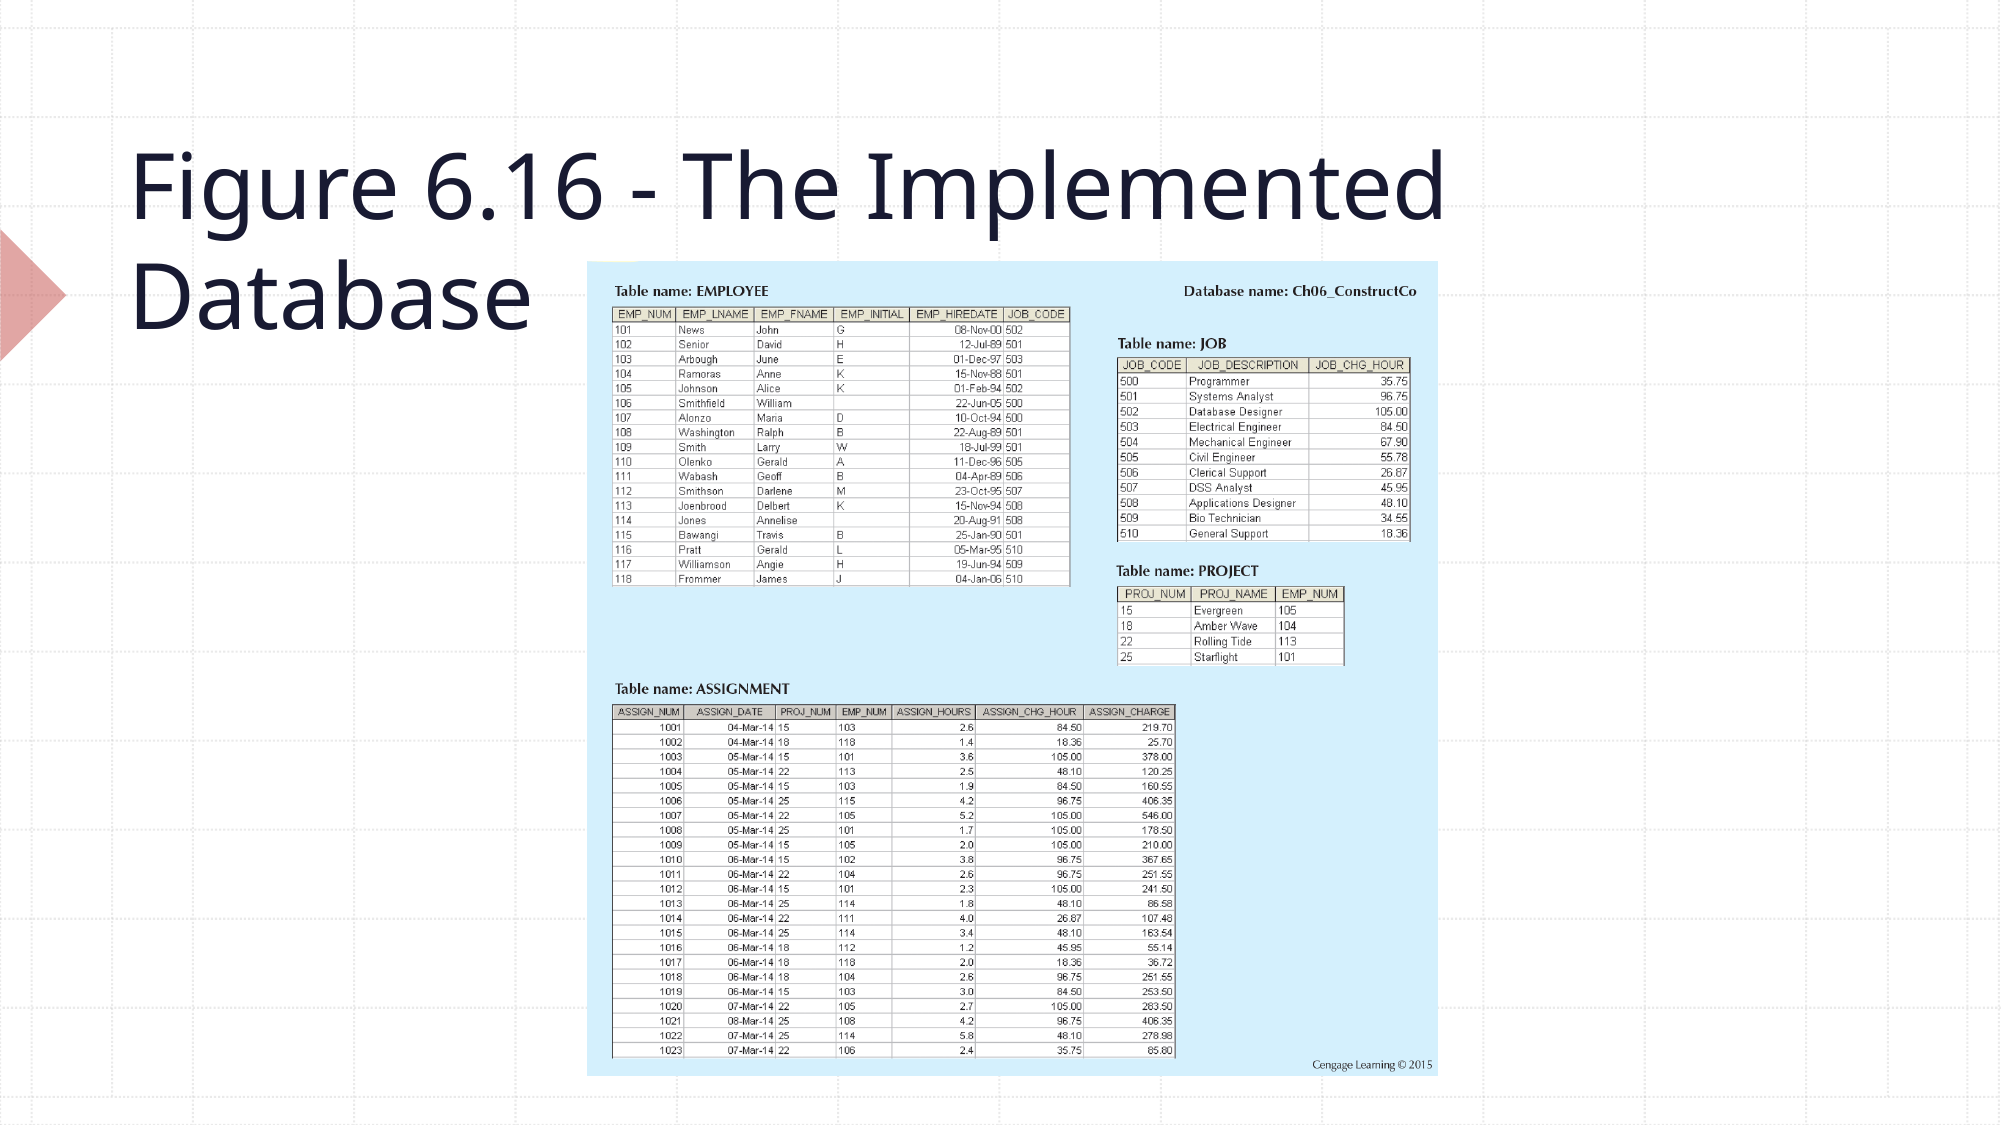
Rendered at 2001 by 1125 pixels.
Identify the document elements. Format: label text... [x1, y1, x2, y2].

picture [587, 261, 1438, 1076]
title Figure 6.16 - The Implemented Database [113, 119, 1808, 356]
